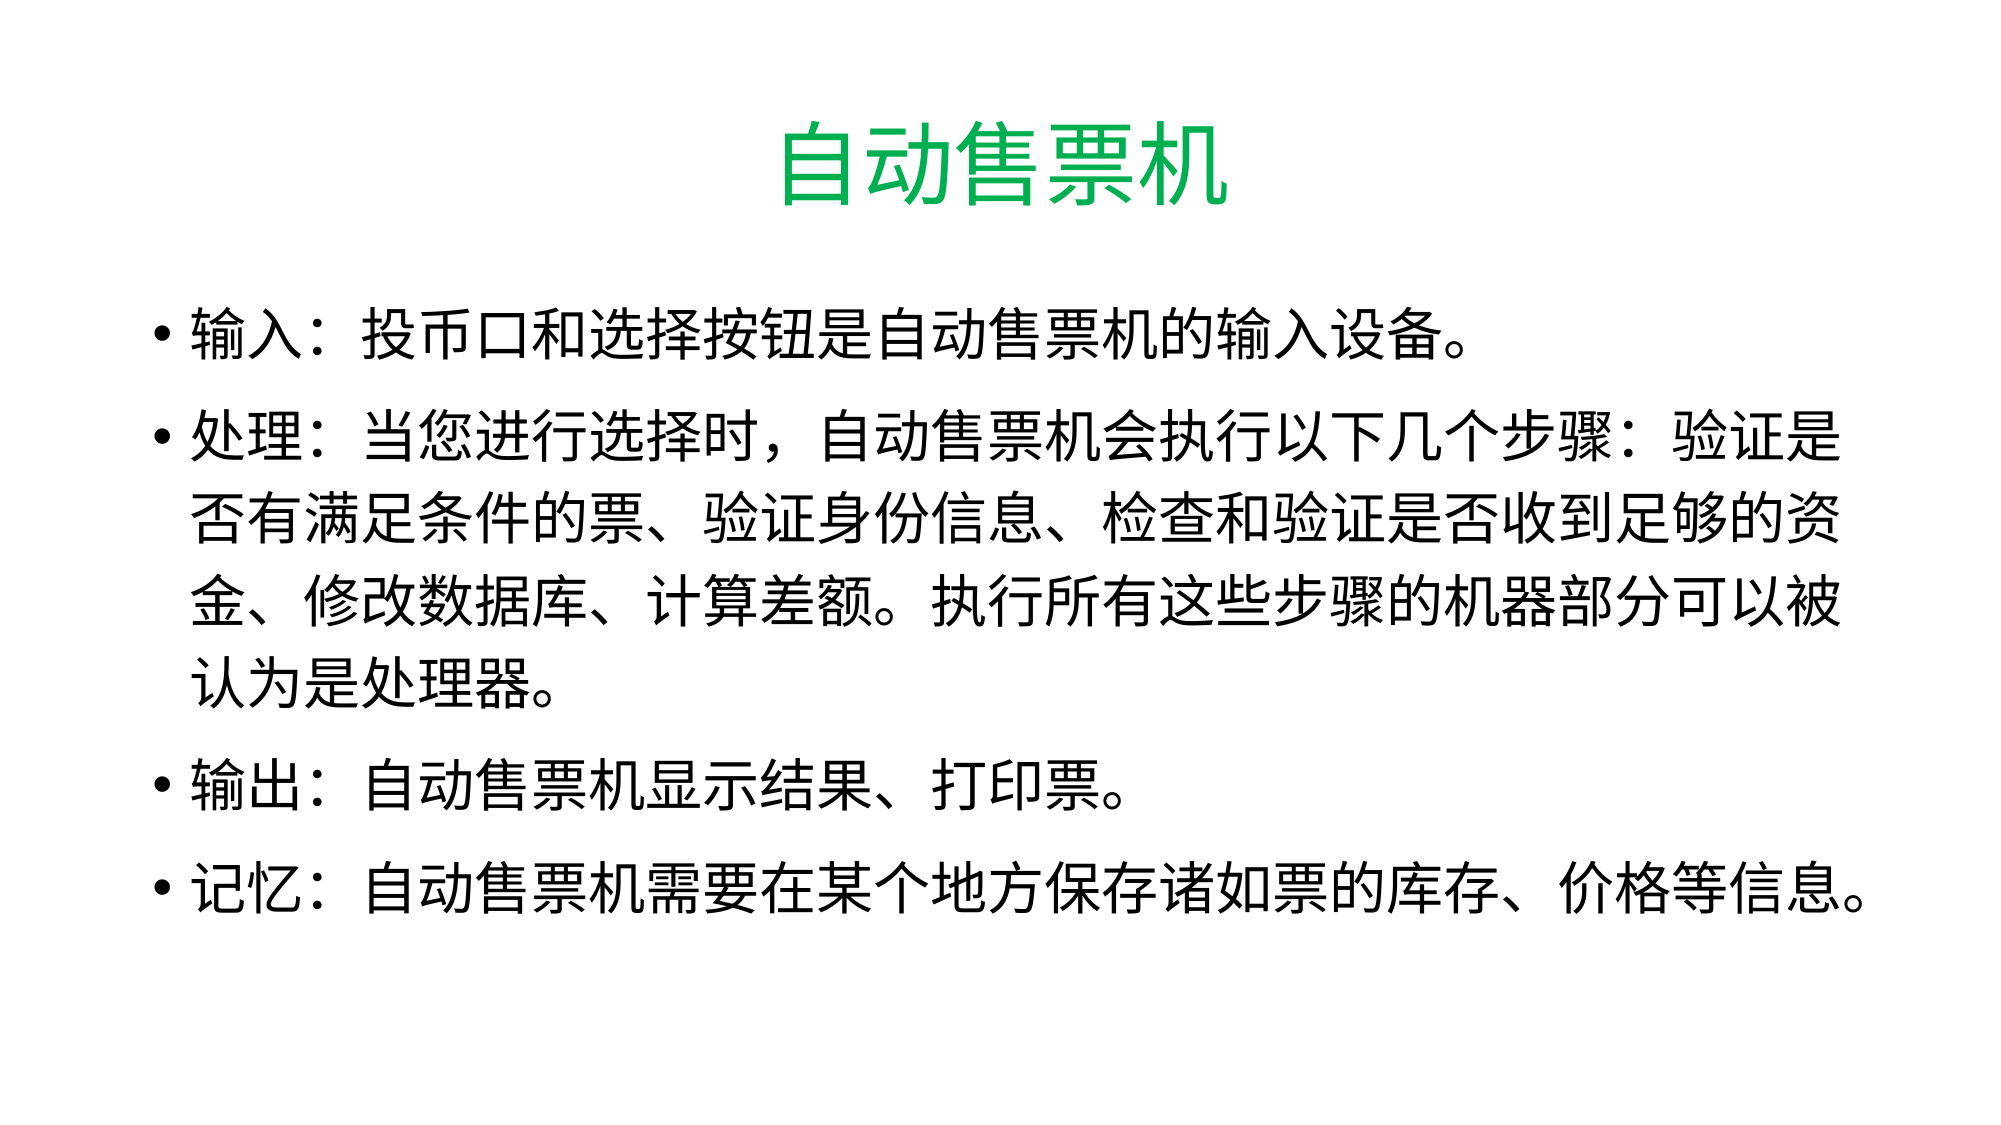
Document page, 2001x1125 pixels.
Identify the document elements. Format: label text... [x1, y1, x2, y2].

list 输入：投币口和选择按钮是自动售票机的输入设备。 处理：当您进行选择时，自动售票机会执行以下几个步骤：验证是否有满足条件的票、验证身份信息、检查和验证是否收到足够的资金、修改数据库、计算差额。执行所有这些步骤的机器部分可以被认为是处理器。 输出：自动售票机显示结果、打印票。 记忆：自动售票机需要在某个地方保存诸如票的库存、价格等信息。 [137, 277, 1863, 1014]
title 自动售票机 [137, 59, 1863, 277]
